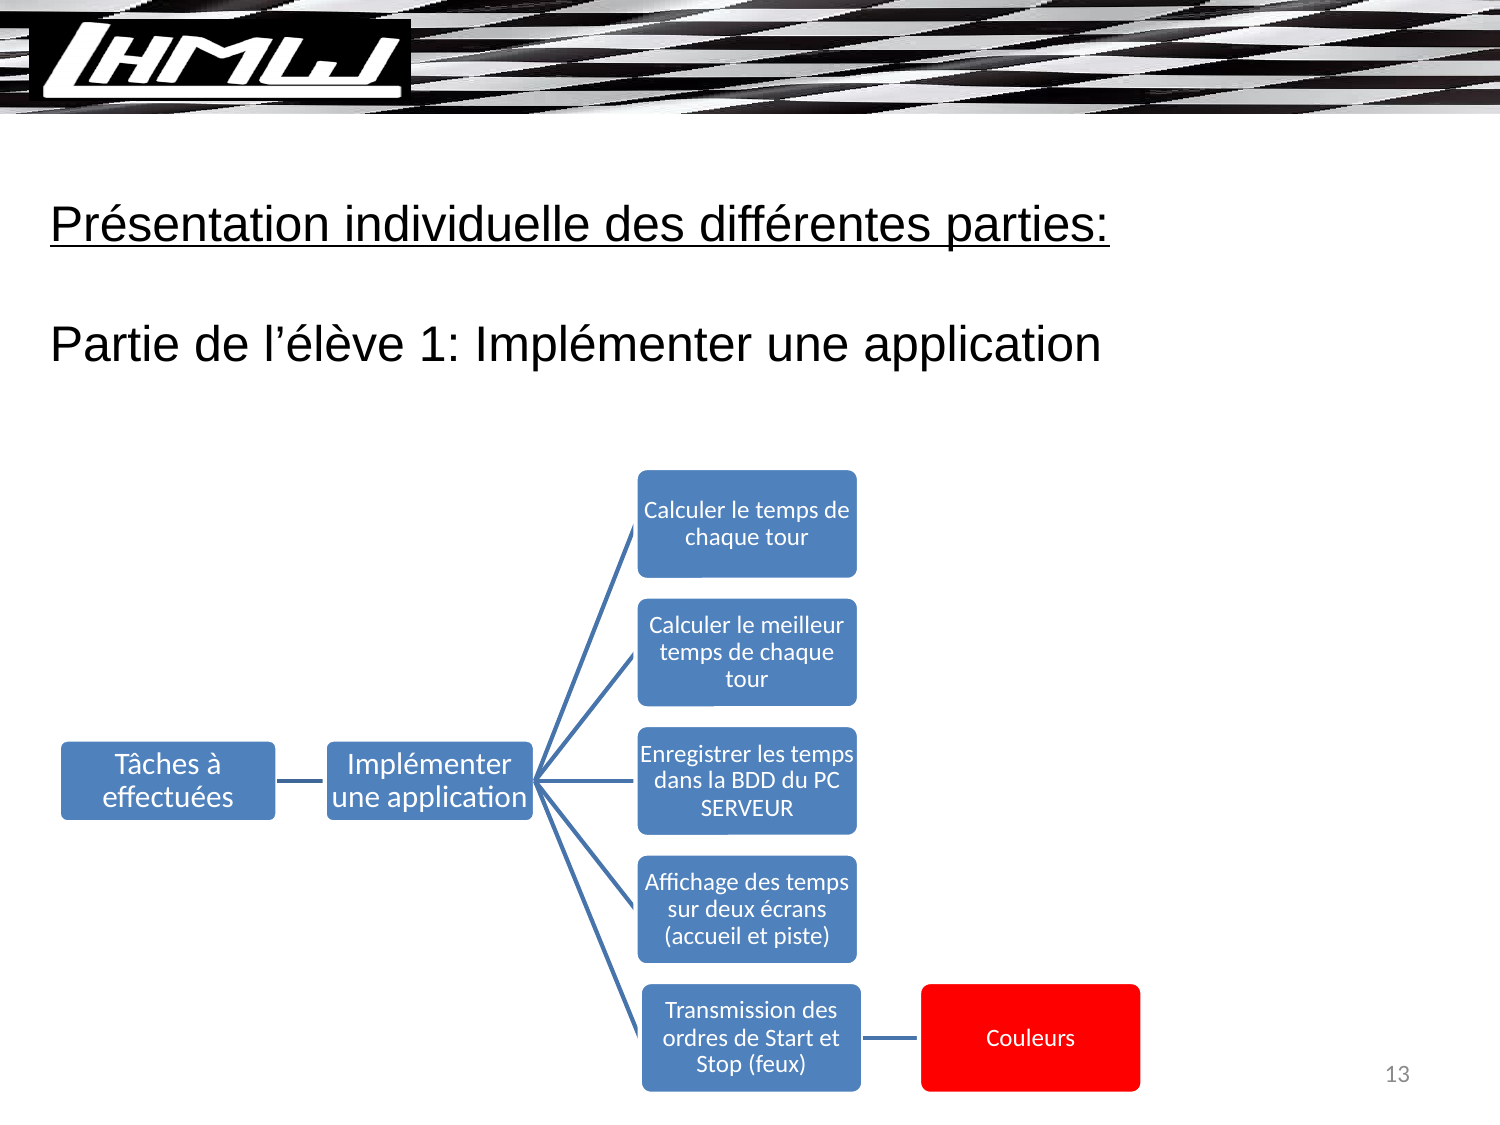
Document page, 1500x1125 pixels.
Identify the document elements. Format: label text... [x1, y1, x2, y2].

picture [0, 0, 1500, 114]
text_box Présentation individuelle des différentes parties: Partie de l’élève 1: Implémenter une application [35, 184, 1125, 380]
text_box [29, 467, 1471, 1095]
